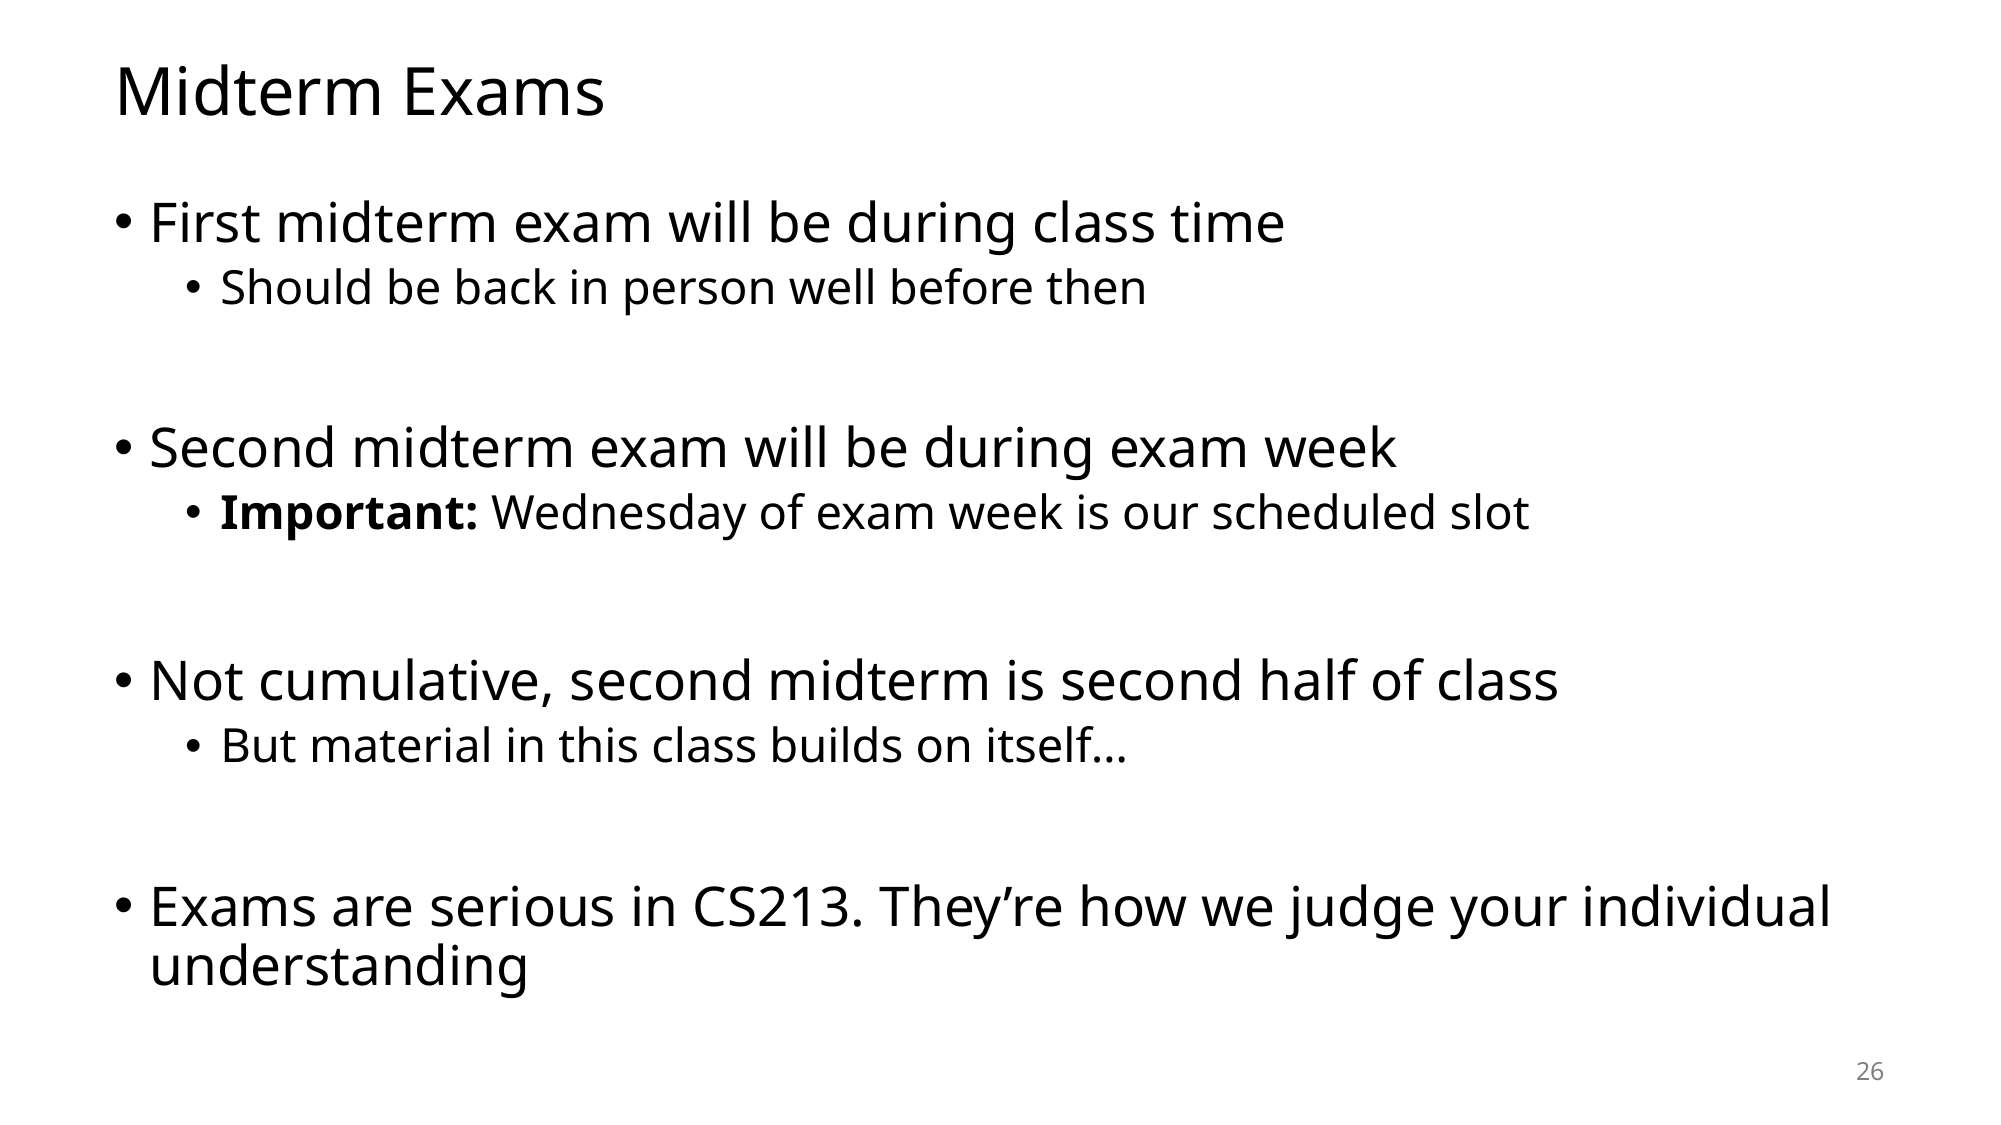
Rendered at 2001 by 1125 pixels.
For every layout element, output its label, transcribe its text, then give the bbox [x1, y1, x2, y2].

slide_number 26 [1749, 1042, 1900, 1103]
title Midterm Exams [99, 37, 1900, 150]
list First midterm exam will be during class time Should be back in person well before then Second midterm exam will be during exam week Important: Wednesday of exam week is our scheduled slot Not cumulative, second midterm is second half of class But material in this class builds on itself… Exams are serious in CS213. They’re how we judge your individual understanding [99, 187, 1900, 1013]
